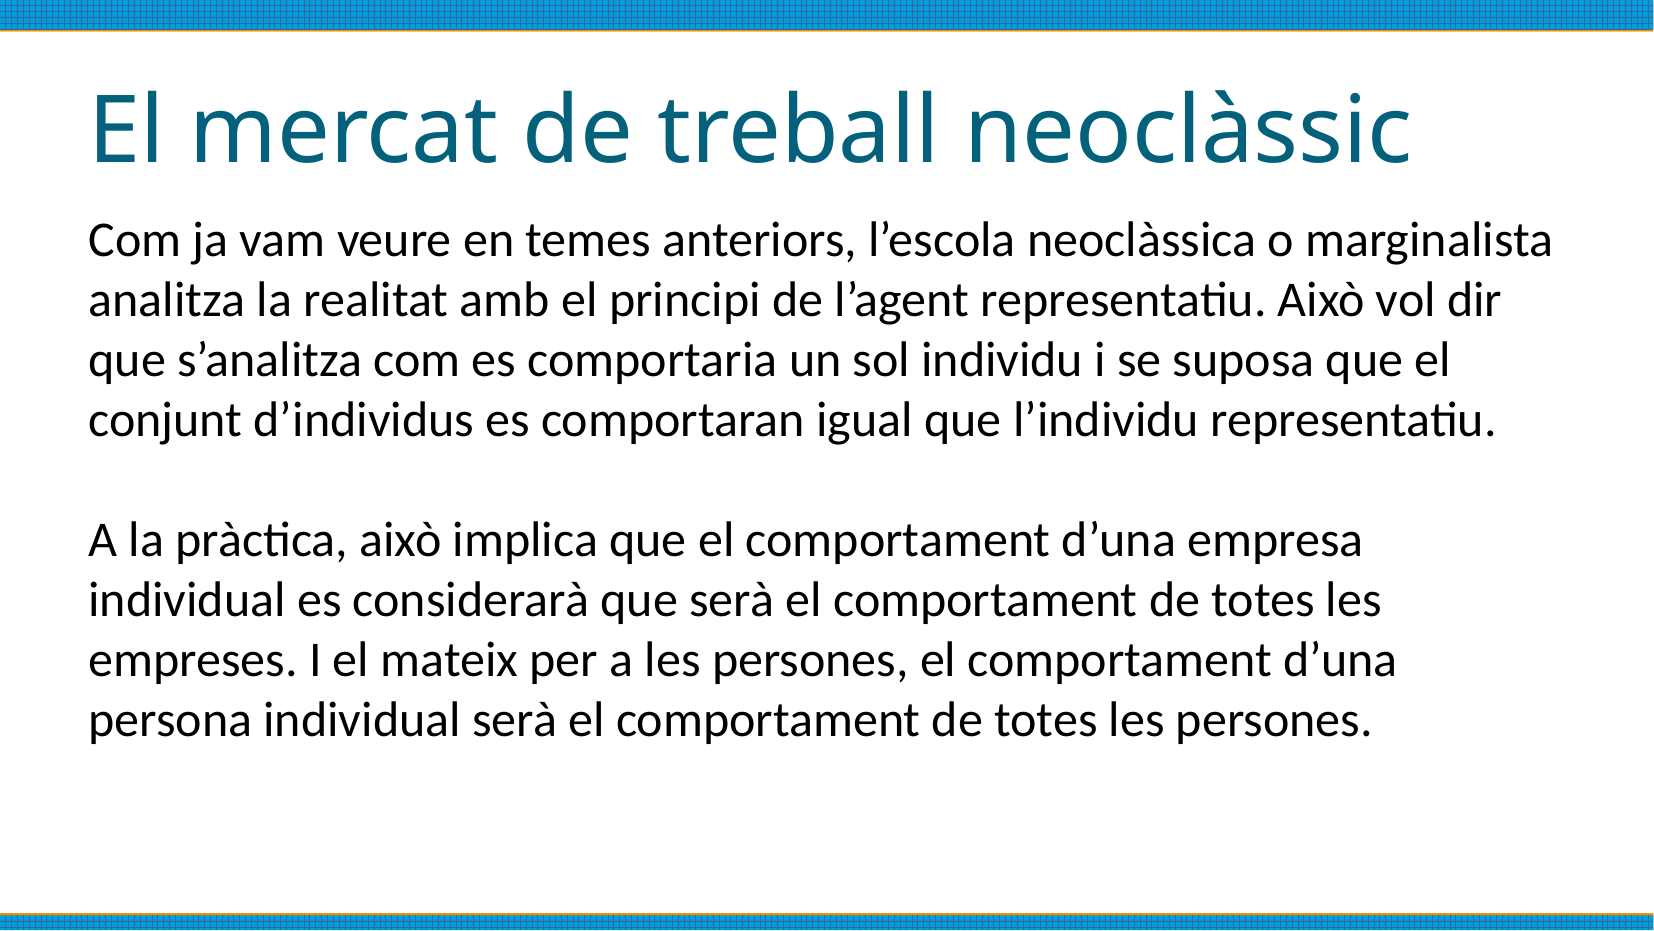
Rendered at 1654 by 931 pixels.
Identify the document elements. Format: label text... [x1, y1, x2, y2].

title El mercat de treball neoclàssic [88, 44, 1565, 206]
list Com ja vam veure en temes anteriors, l’escola neoclàssica o marginalista analitza la realitat amb el principi de l’agent representatiu. Això vol dir que s’analitza com es comportaria un sol individu i se suposa que el conjunt d’individus es comportaran igual que l’individu representatiu. A la pràctica, això implica que el comportament d’una empresa individual es considerarà que serà el comportament de totes les empreses. I el mateix per a les persones, el comportament d’una persona individual serà el comportament de totes les persones. [88, 206, 1565, 857]
